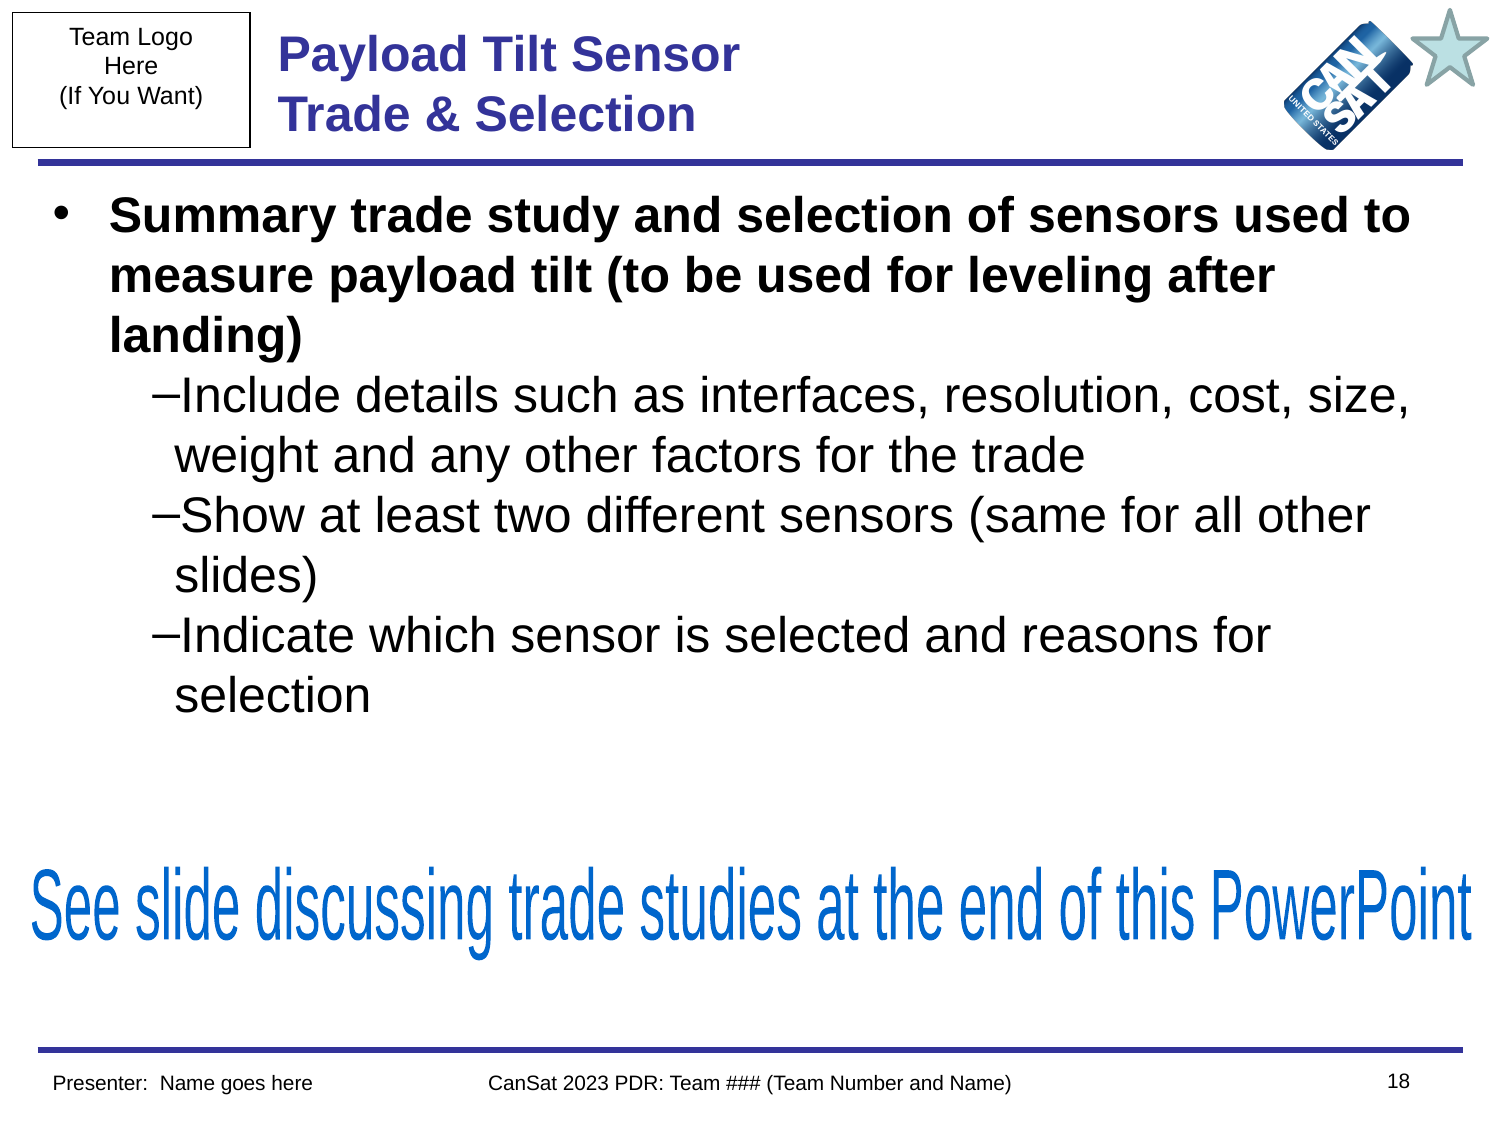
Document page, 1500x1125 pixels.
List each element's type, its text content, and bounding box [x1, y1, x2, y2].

footer CanSat 2023 PDR: Team ### (Team Number and Name) [450, 1062, 1050, 1103]
title Payload Tilt Sensor Trade & Selection [262, 12, 1238, 150]
text_box Presenter: Name goes here [37, 1062, 413, 1103]
list Summary trade study and selection of sensors used to measure payload tilt (to be used for leveling after landing) Include details such as interfaces, resolution, cost, size, weight and any other factors for the trade Show at least two different sensors (same for all other slides) Indicate which sensor is selected and reasons for selection [37, 174, 1463, 1025]
text_box [1412, 9, 1488, 85]
picture [1284, 21, 1413, 150]
slide_number ‹#› [1312, 1059, 1425, 1100]
